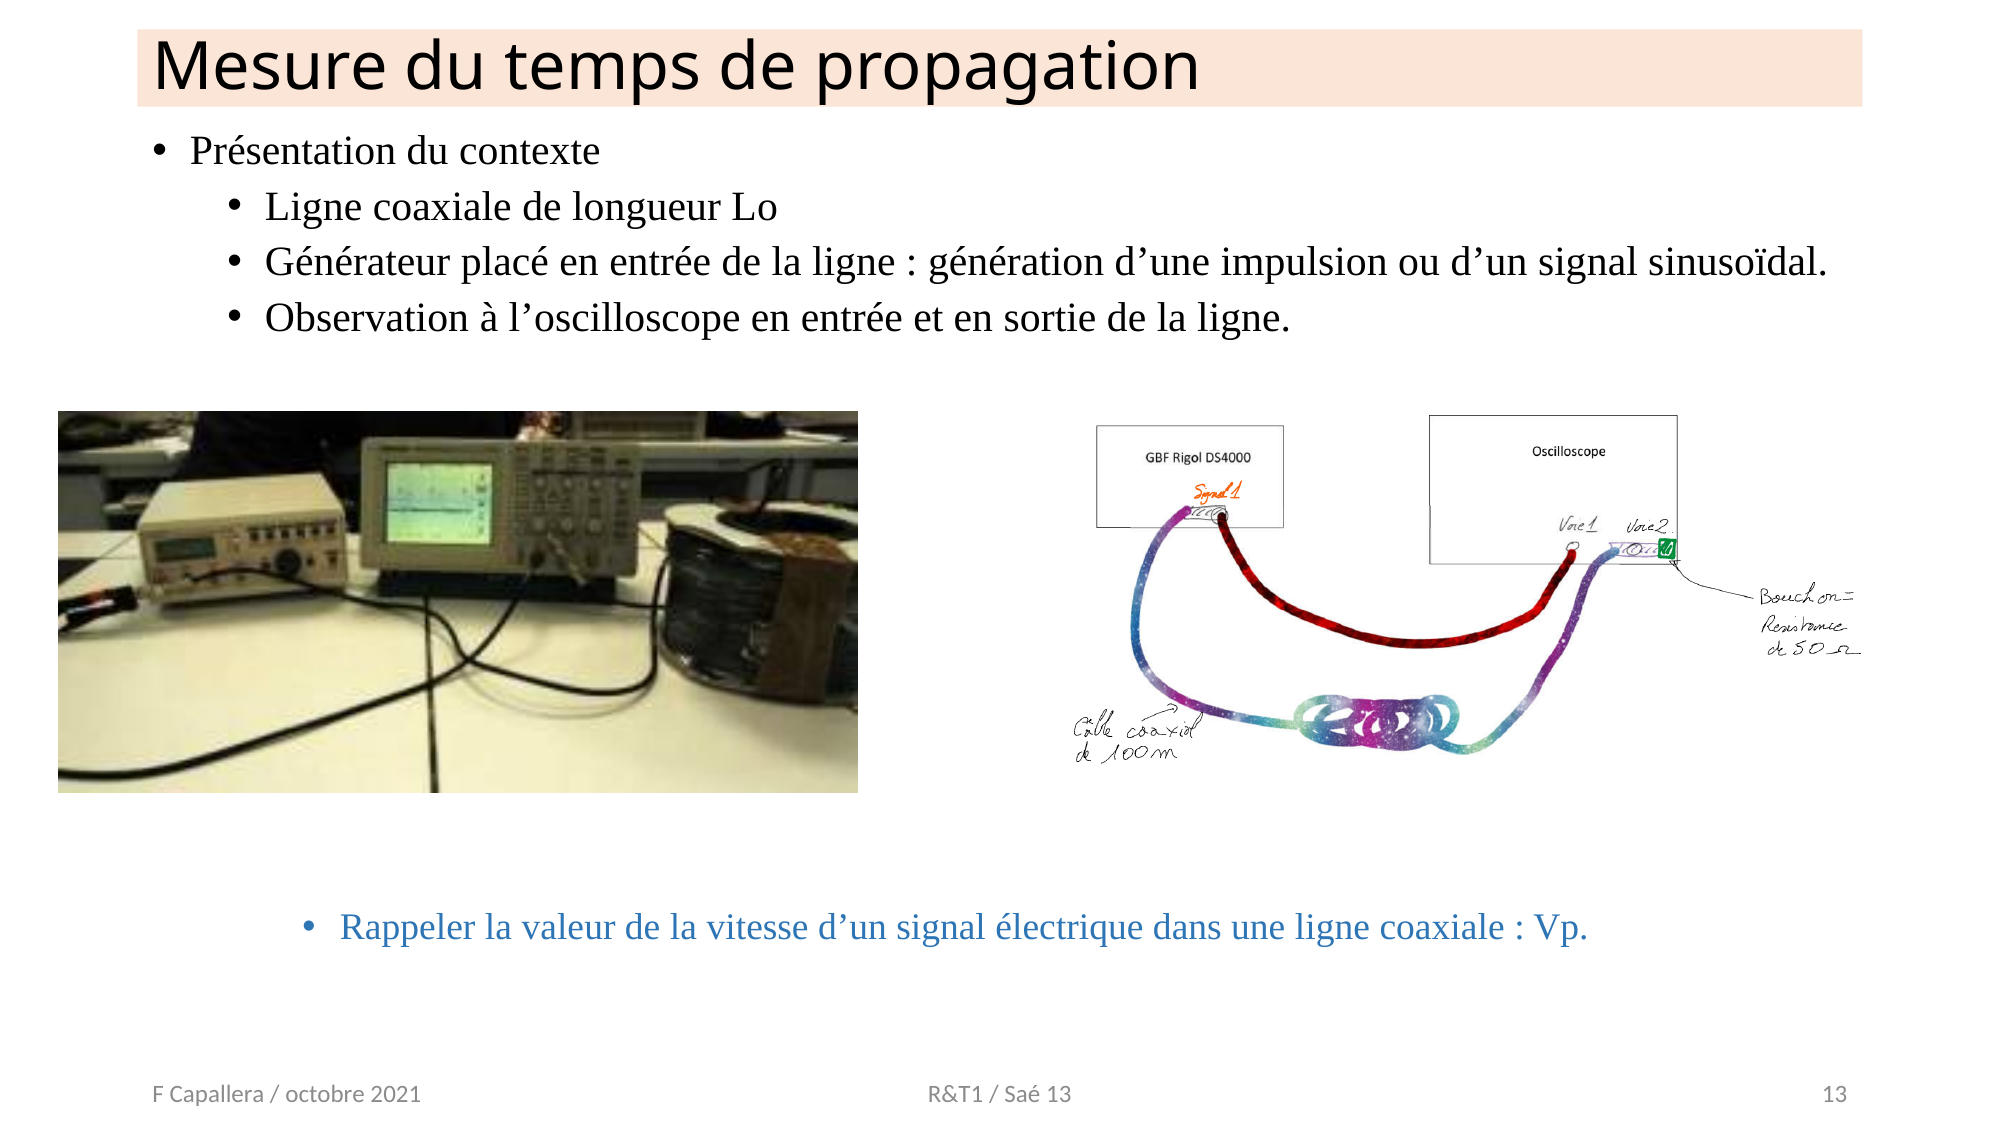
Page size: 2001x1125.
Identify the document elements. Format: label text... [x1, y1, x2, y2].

slide_number F Capallera / octobre 2021 [137, 1062, 588, 1123]
text_box Rappeler la valeur de la vitesse d’un signal électrique dans une ligne coaxiale : Vp. [137, 899, 1863, 1014]
slide_number 13 [1412, 1062, 1863, 1123]
title Mesure du temps de propagation [137, 29, 1863, 107]
picture [1056, 411, 1867, 787]
footer R&T1 / Saé 13 [662, 1062, 1338, 1123]
picture [58, 411, 858, 793]
list Présentation du contexte Ligne coaxiale de longueur Lo Générateur placé en entrée de la ligne : génération d’une impulsion ou d’un signal sinusoïdal. Observation à l’oscilloscope en entrée et en sortie de la ligne. [137, 121, 1863, 362]
